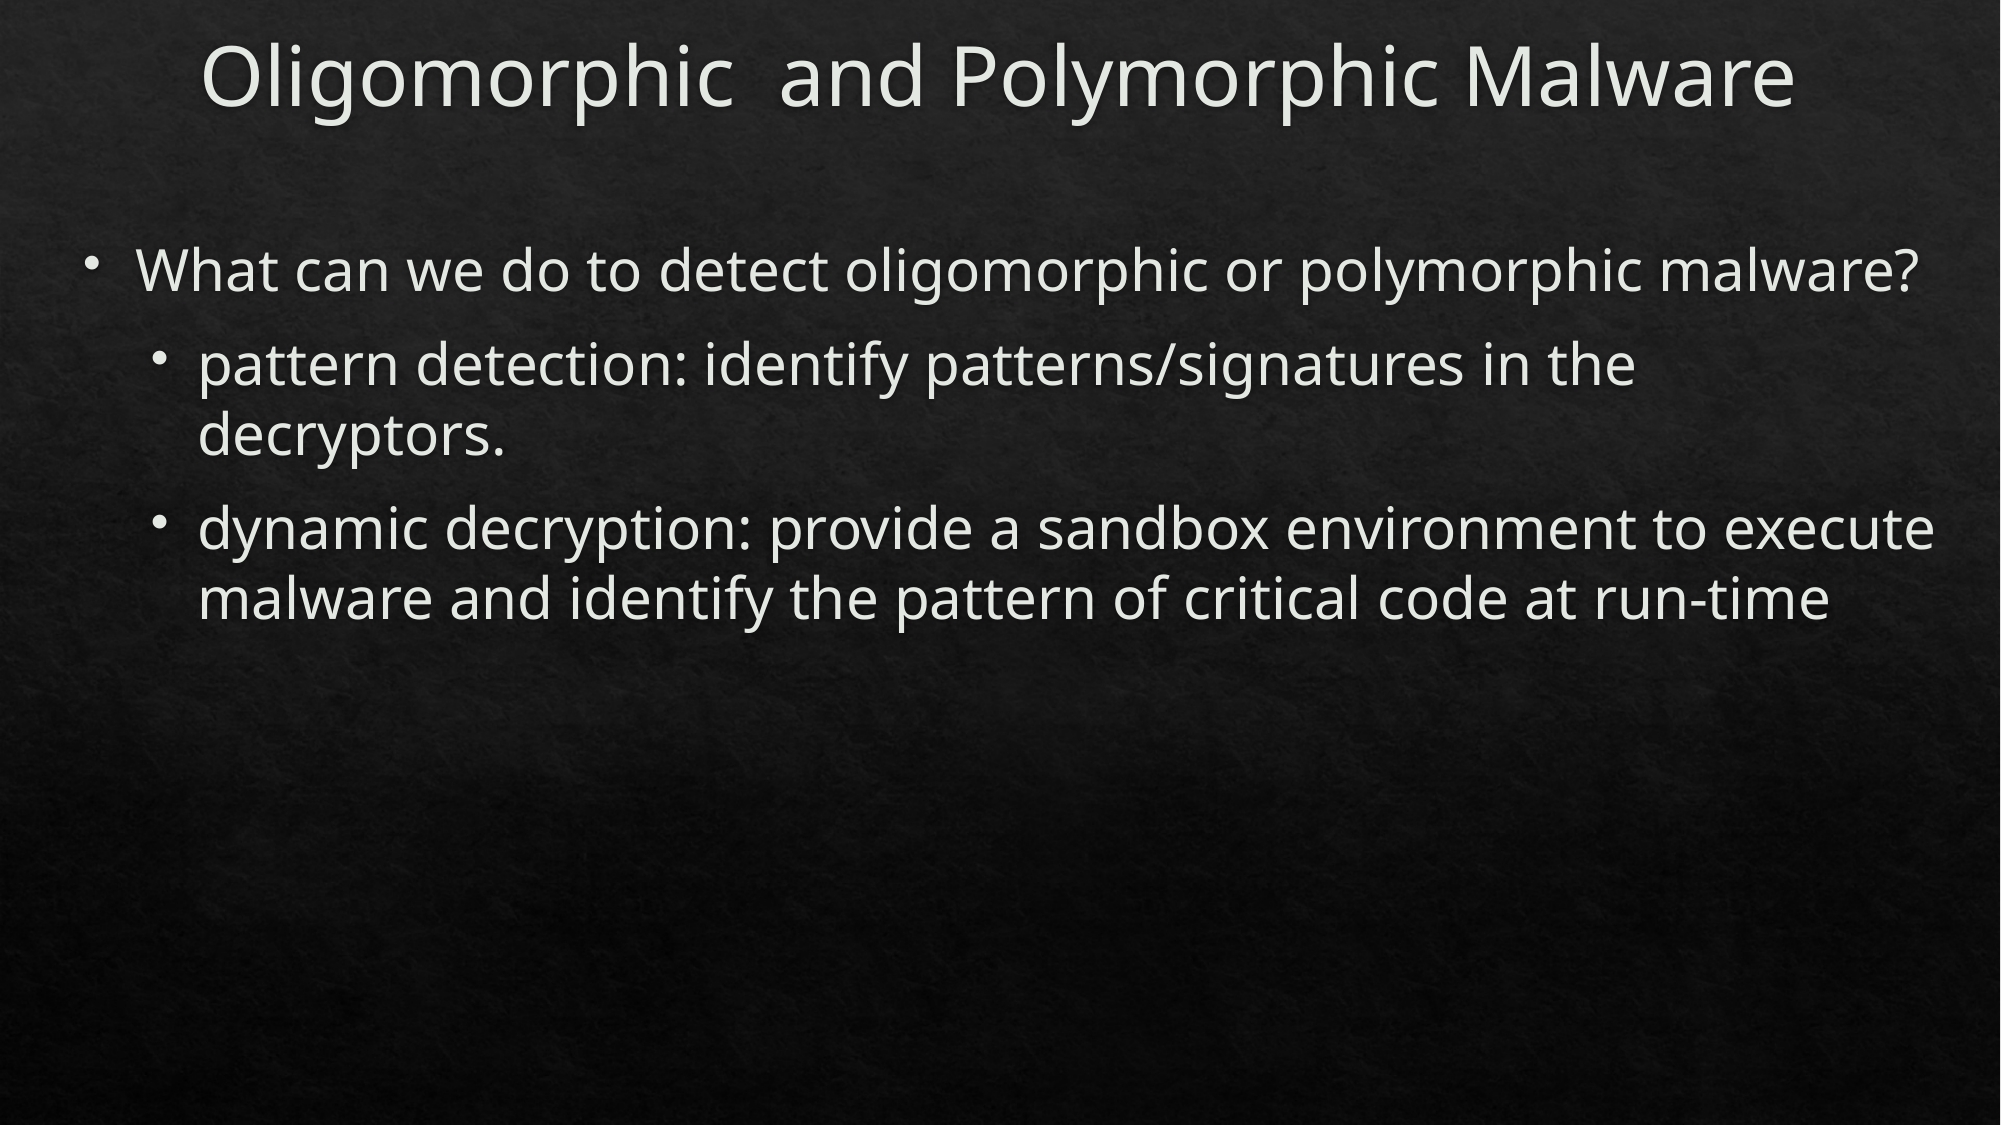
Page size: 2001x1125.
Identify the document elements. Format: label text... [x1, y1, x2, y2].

title Oligomorphic and Polymorphic Malware [149, 0, 1849, 159]
list What can we do to detect oligomorphic or polymorphic malware? pattern detection: identify patterns/signatures in the decryptors. dynamic decryption: provide a sandbox environment to execute malware and identify the pattern of critical code at run-time [64, 218, 1954, 829]
